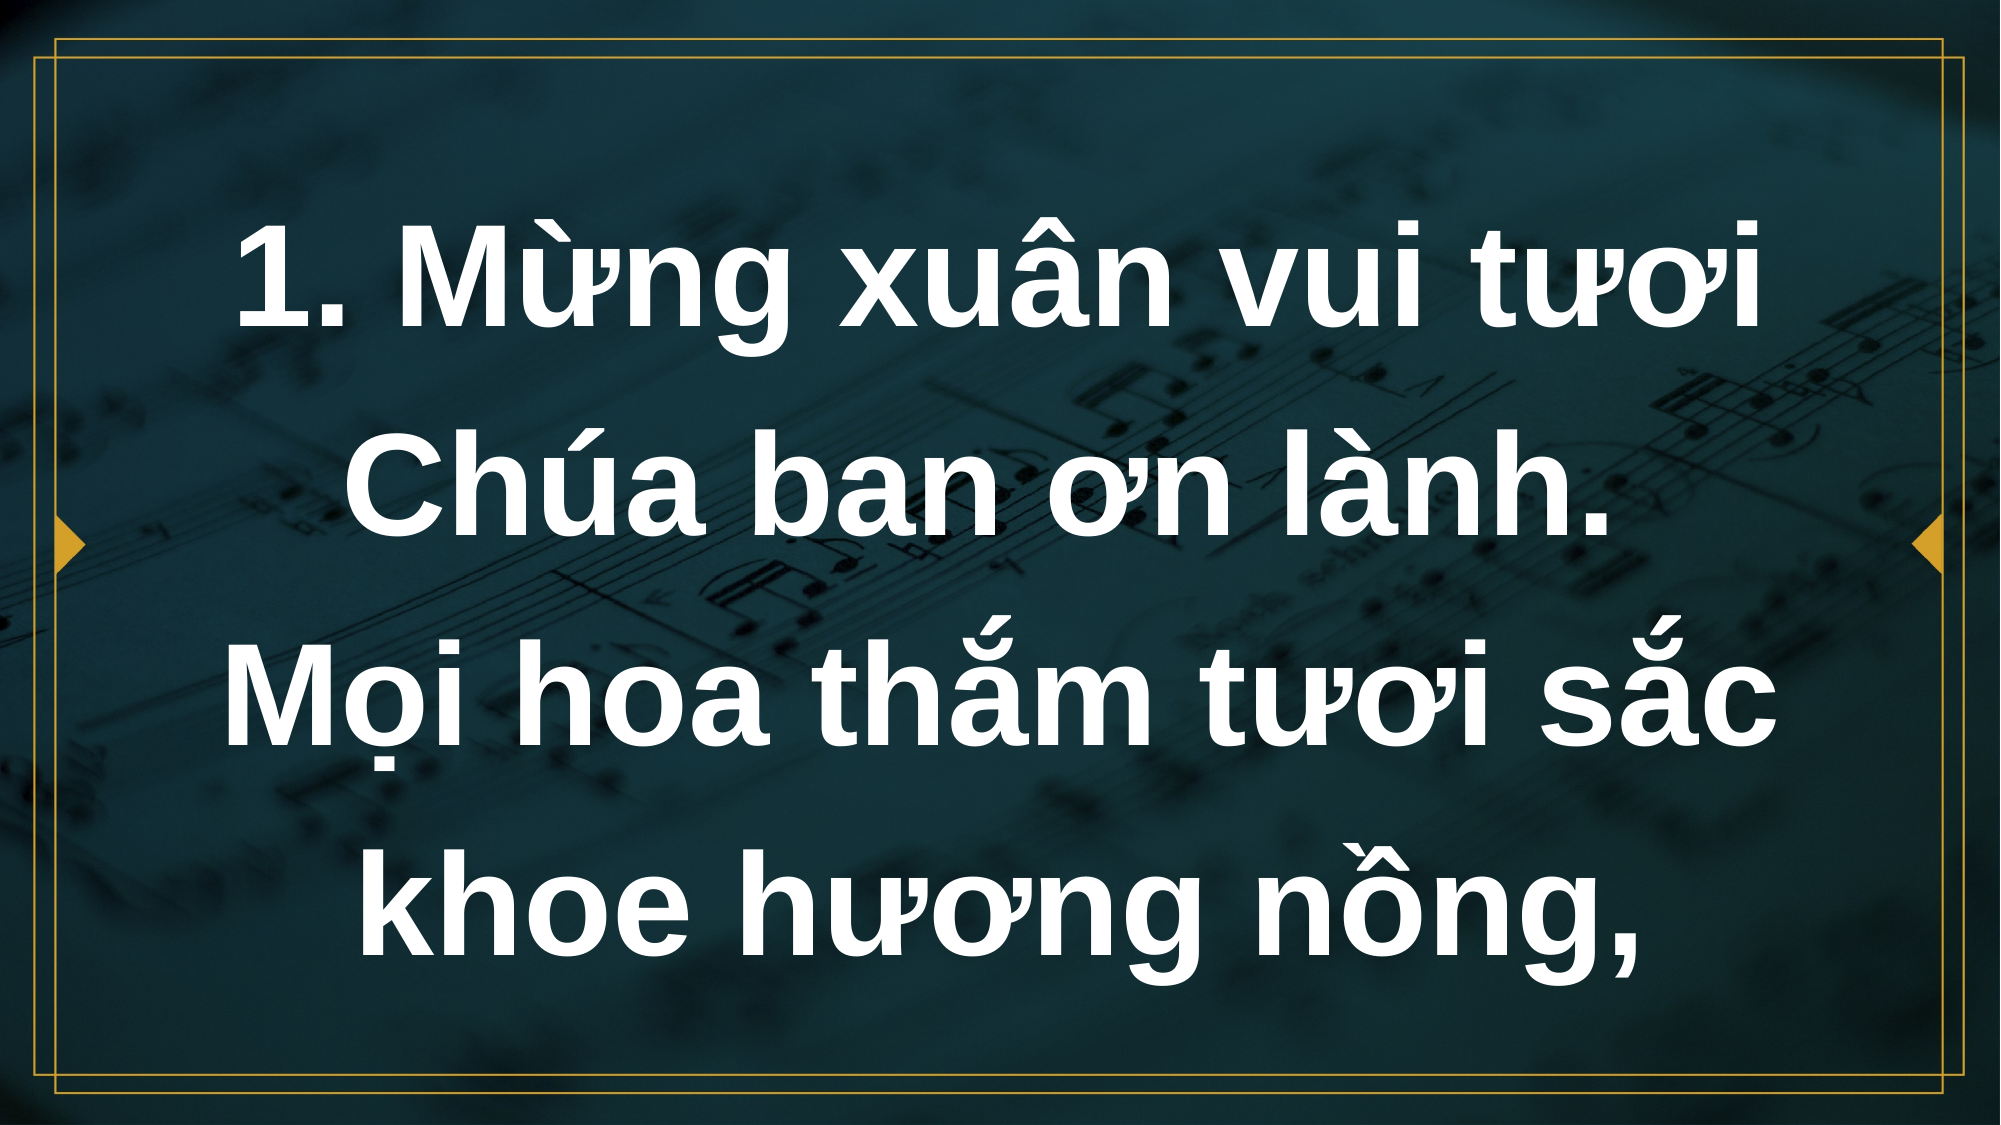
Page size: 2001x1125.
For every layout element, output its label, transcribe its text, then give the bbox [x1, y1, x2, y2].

picture [0, 0, 2000, 1125]
title 1. Mừng xuân vui tươi Chúa ban ơn lành. Mọi hoa thắm tươi sắc khoe hương nồng, [55, 53, 1945, 1077]
